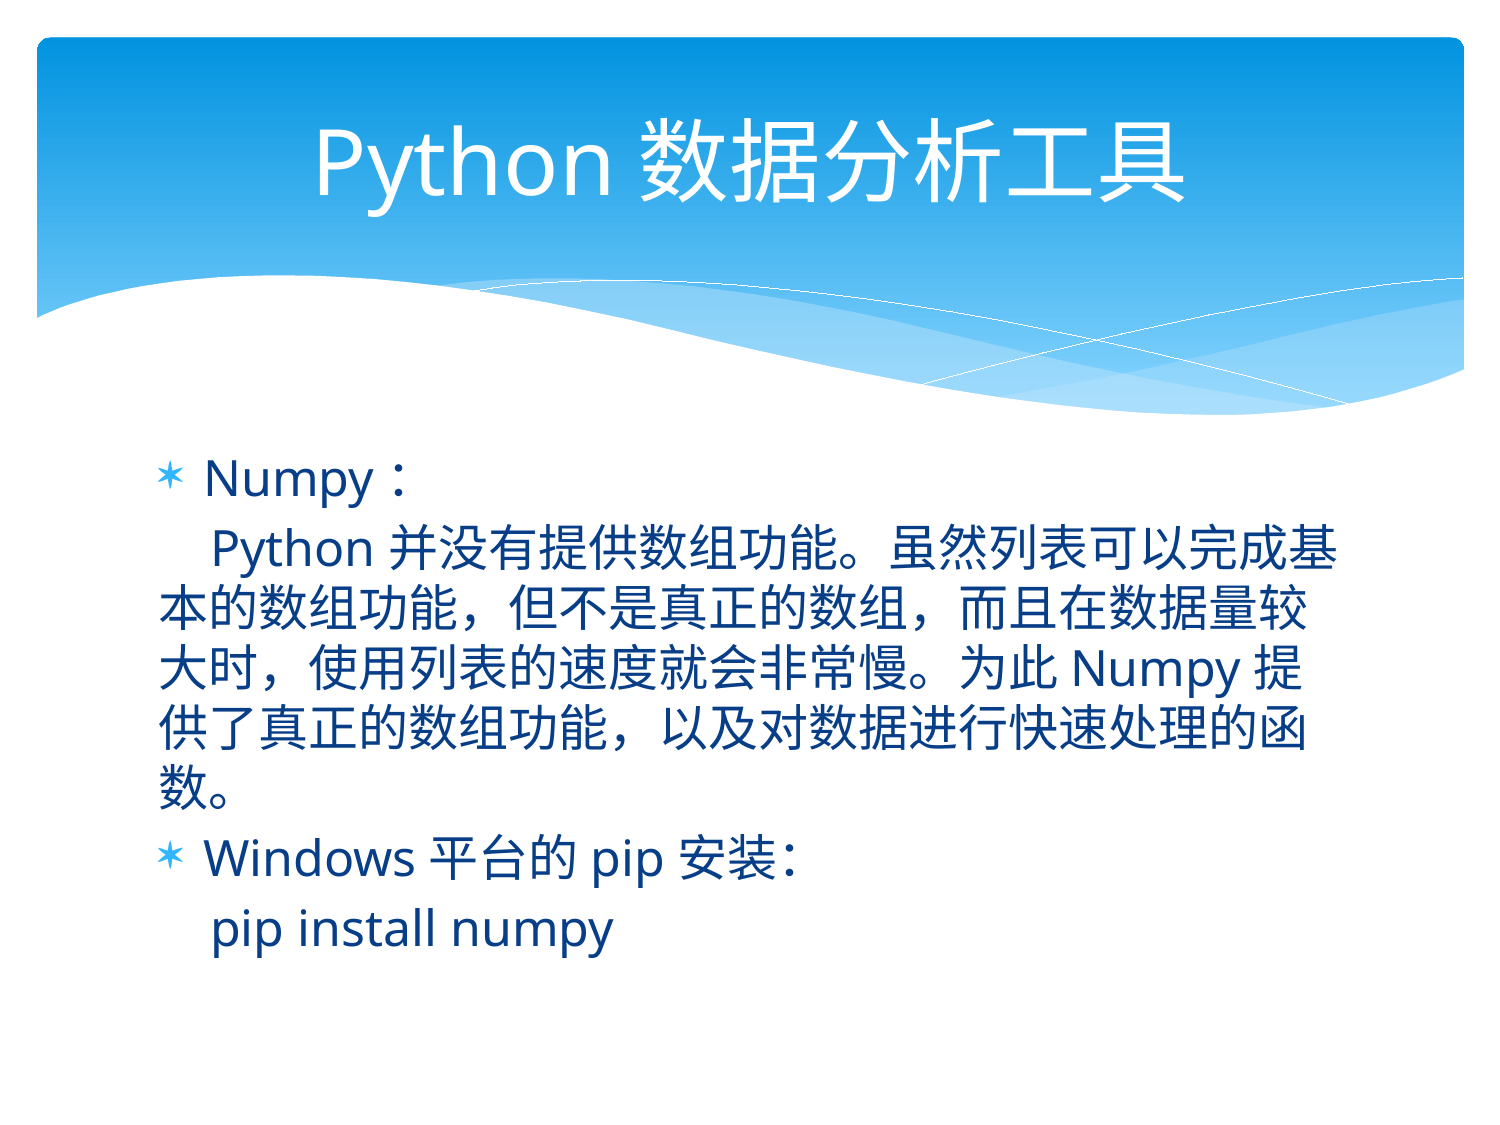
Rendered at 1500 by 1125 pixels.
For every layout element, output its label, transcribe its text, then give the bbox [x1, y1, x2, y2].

list Numpy： Python并没有提供数组功能。虽然列表可以完成基本的数组功能，但不是真正的数组，而且在数据量较大时，使用列表的速度就会非常慢。为此Numpy提供了真正的数组功能，以及对数据进行快速处理的函数。 Windows平台的pip安装： pip install numpy [143, 438, 1359, 1005]
title Python数据分析工具 [75, 55, 1425, 261]
